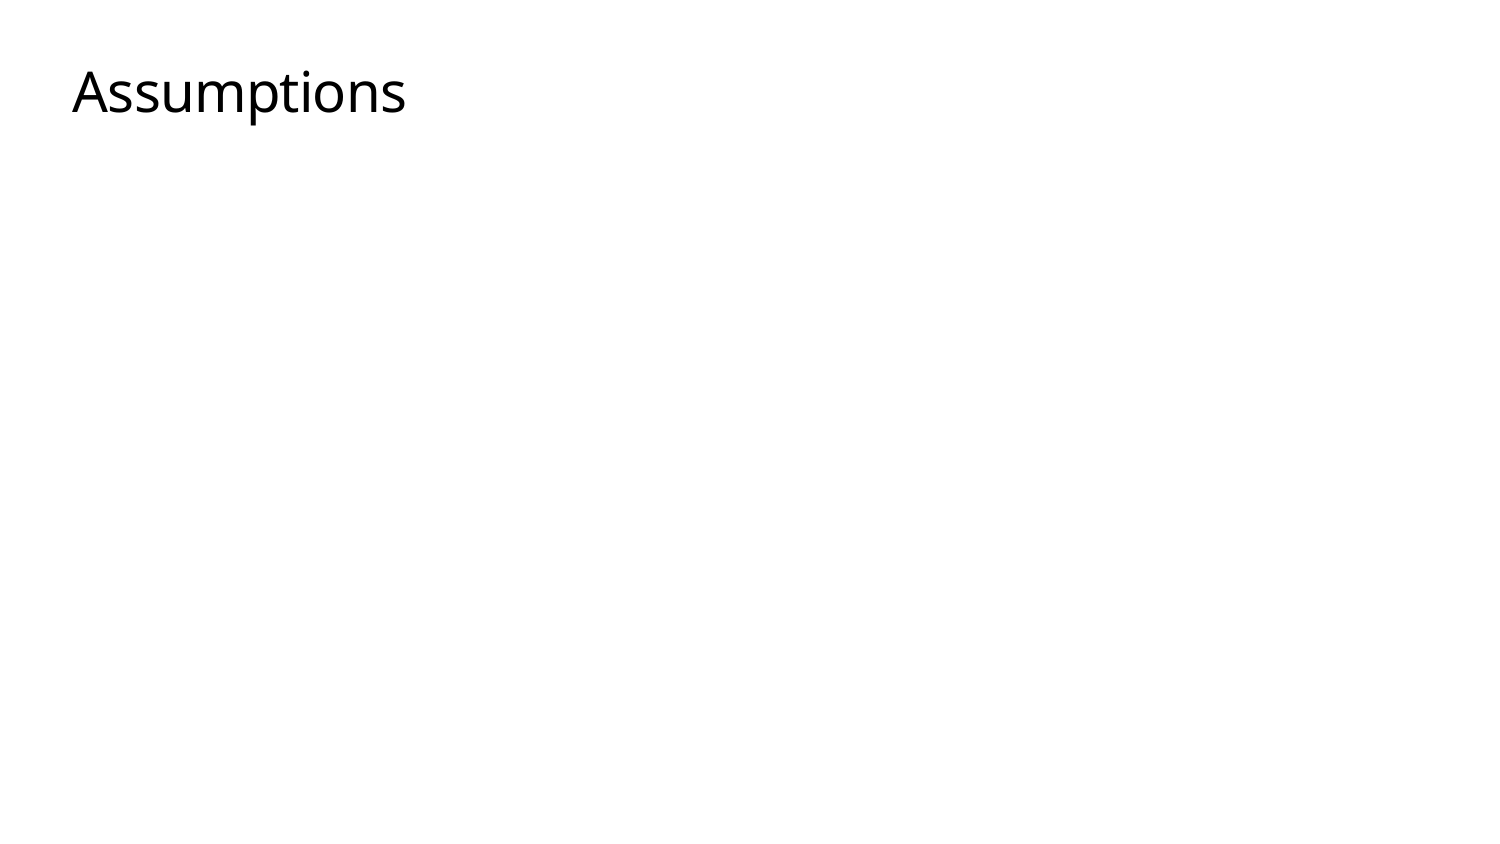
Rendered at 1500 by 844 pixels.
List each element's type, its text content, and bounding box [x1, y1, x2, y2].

title Assumptions [72, 56, 1428, 125]
